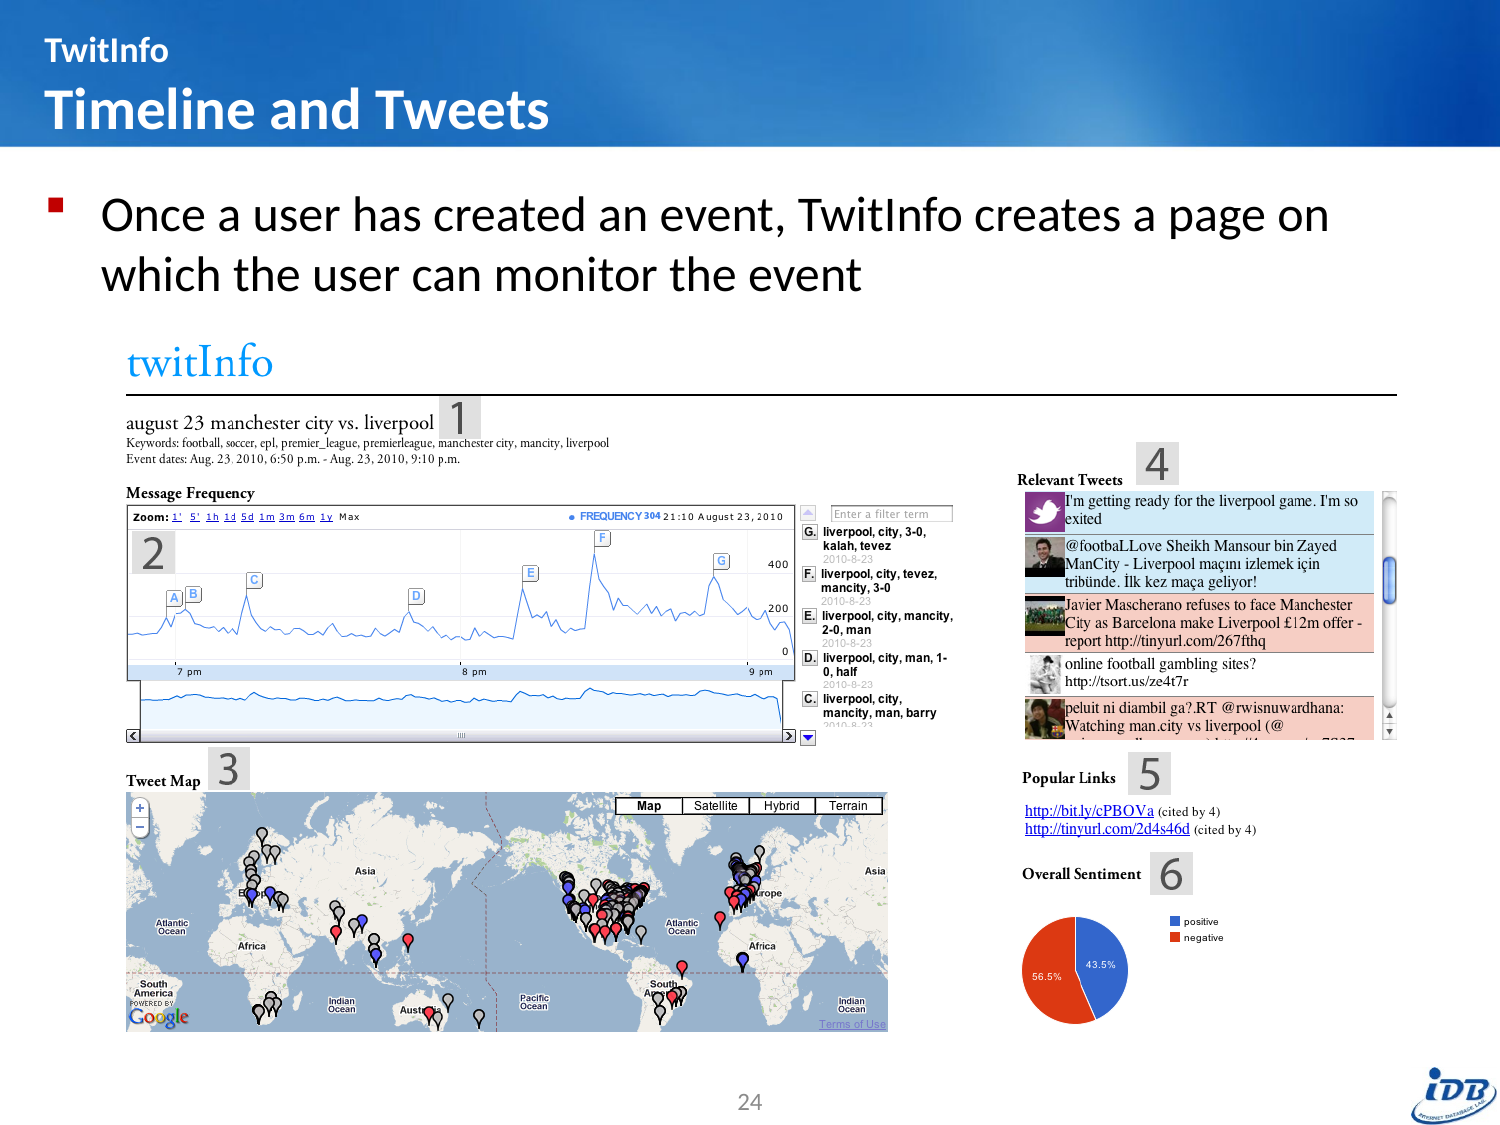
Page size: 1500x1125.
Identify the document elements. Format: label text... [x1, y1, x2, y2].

slide_number 24 [684, 1082, 816, 1118]
picture [0, 0, 1500, 1125]
title TwitInfo Timeline and Tweets [29, 19, 1471, 149]
list Once a user has created an event, TwitInfo creates a page on which the user can monitor the event [29, 174, 1471, 1071]
